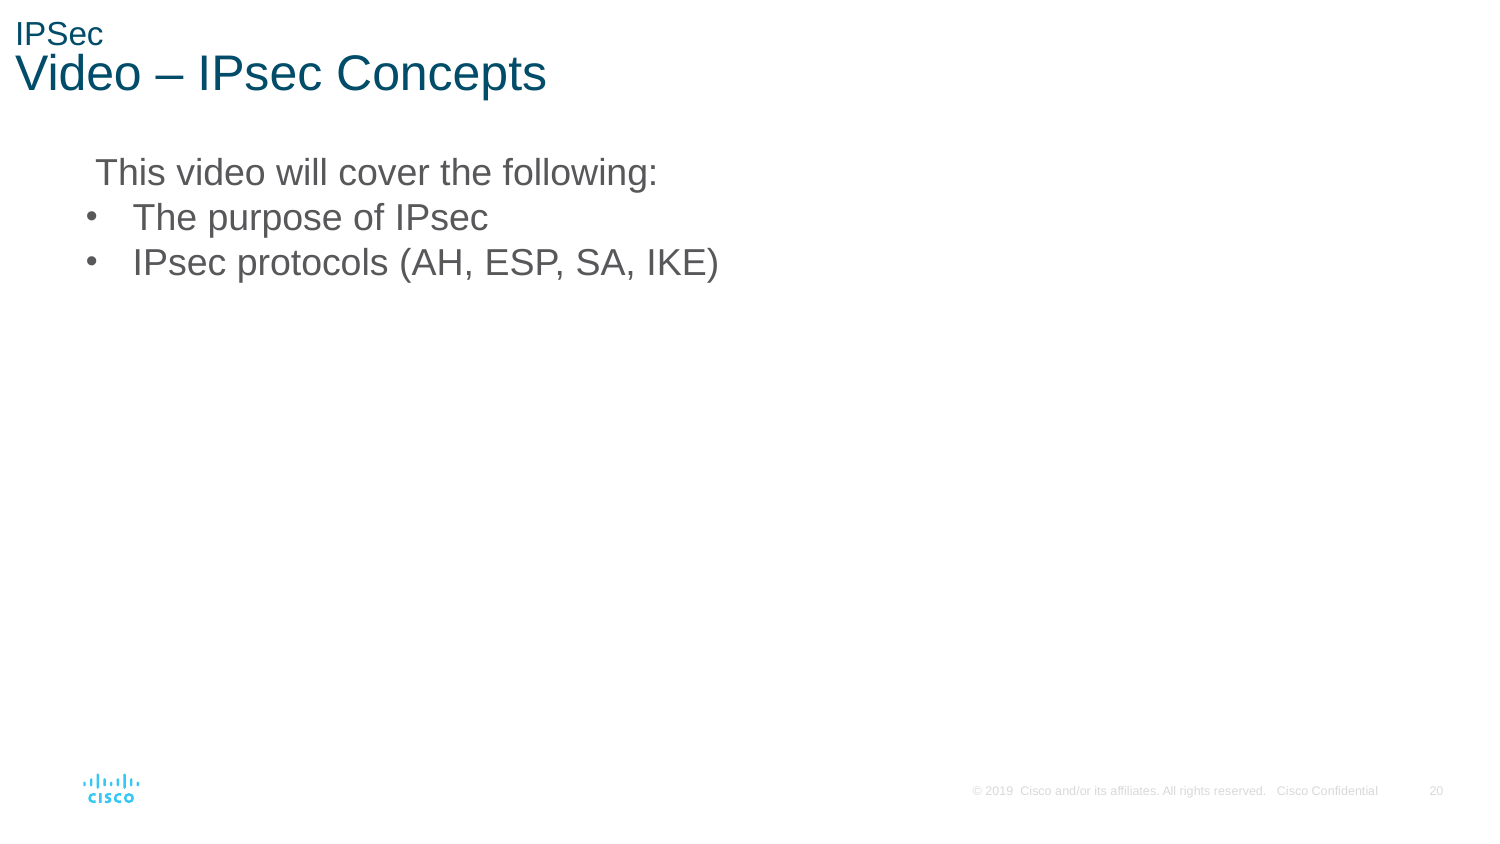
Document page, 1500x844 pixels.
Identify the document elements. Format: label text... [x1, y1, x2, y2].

list This video will cover the following: The purpose of IPsec IPsec protocols (AH, ESP, SA, IKE) [70, 140, 1369, 579]
title IPSec Video – IPsec Concepts [0, 0, 1369, 121]
